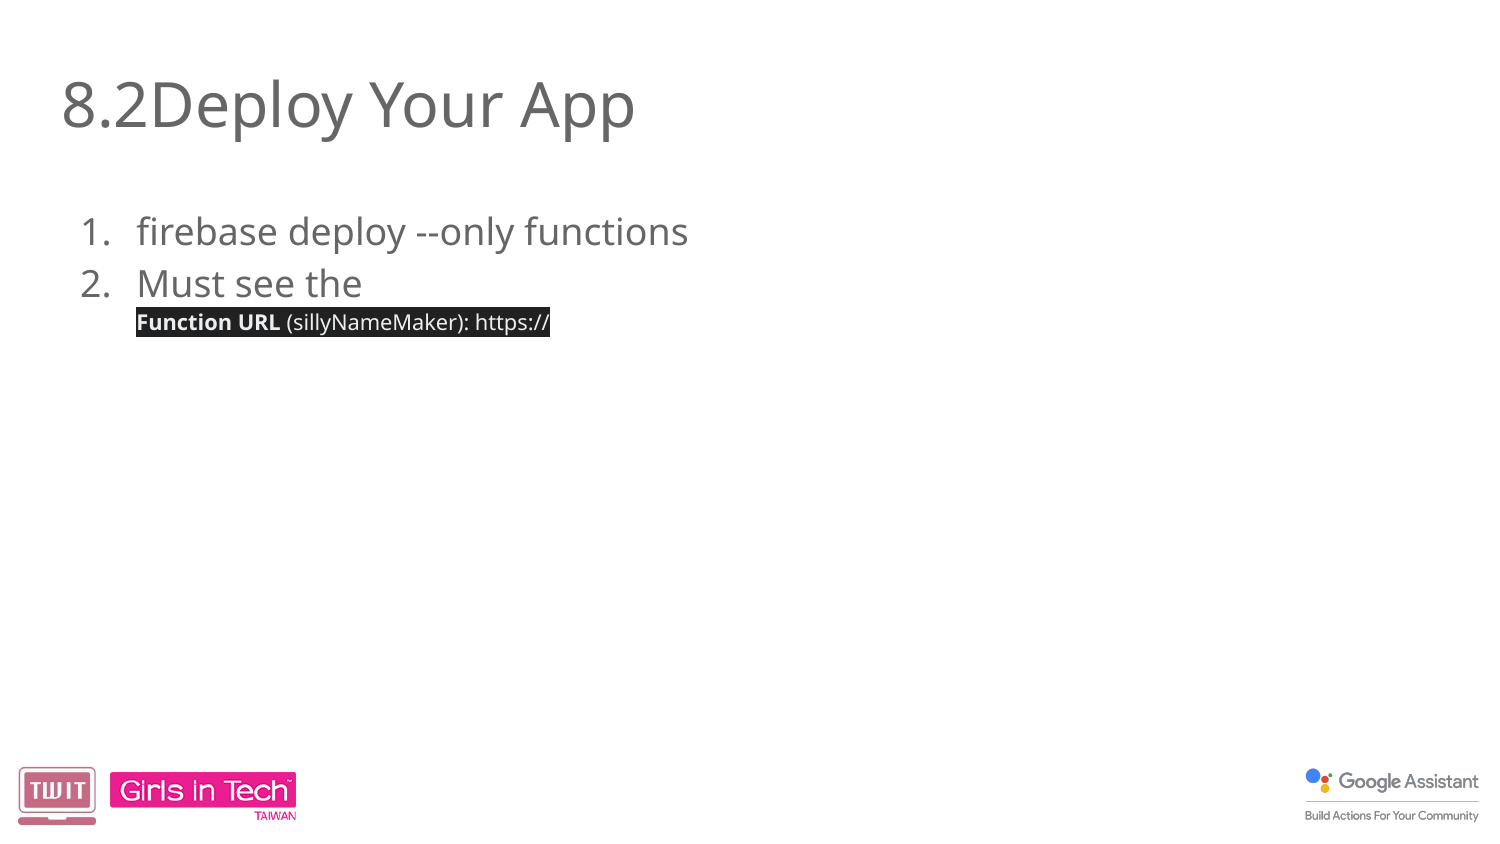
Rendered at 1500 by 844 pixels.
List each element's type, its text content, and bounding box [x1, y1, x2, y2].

picture [18, 766, 96, 826]
title 8.2Deploy Your App [46, 50, 1454, 145]
picture [110, 772, 296, 820]
list firebase deploy --only functions Must see the Function URL (sillyNameMaker): https:// [46, 186, 1454, 747]
picture [1298, 760, 1486, 831]
